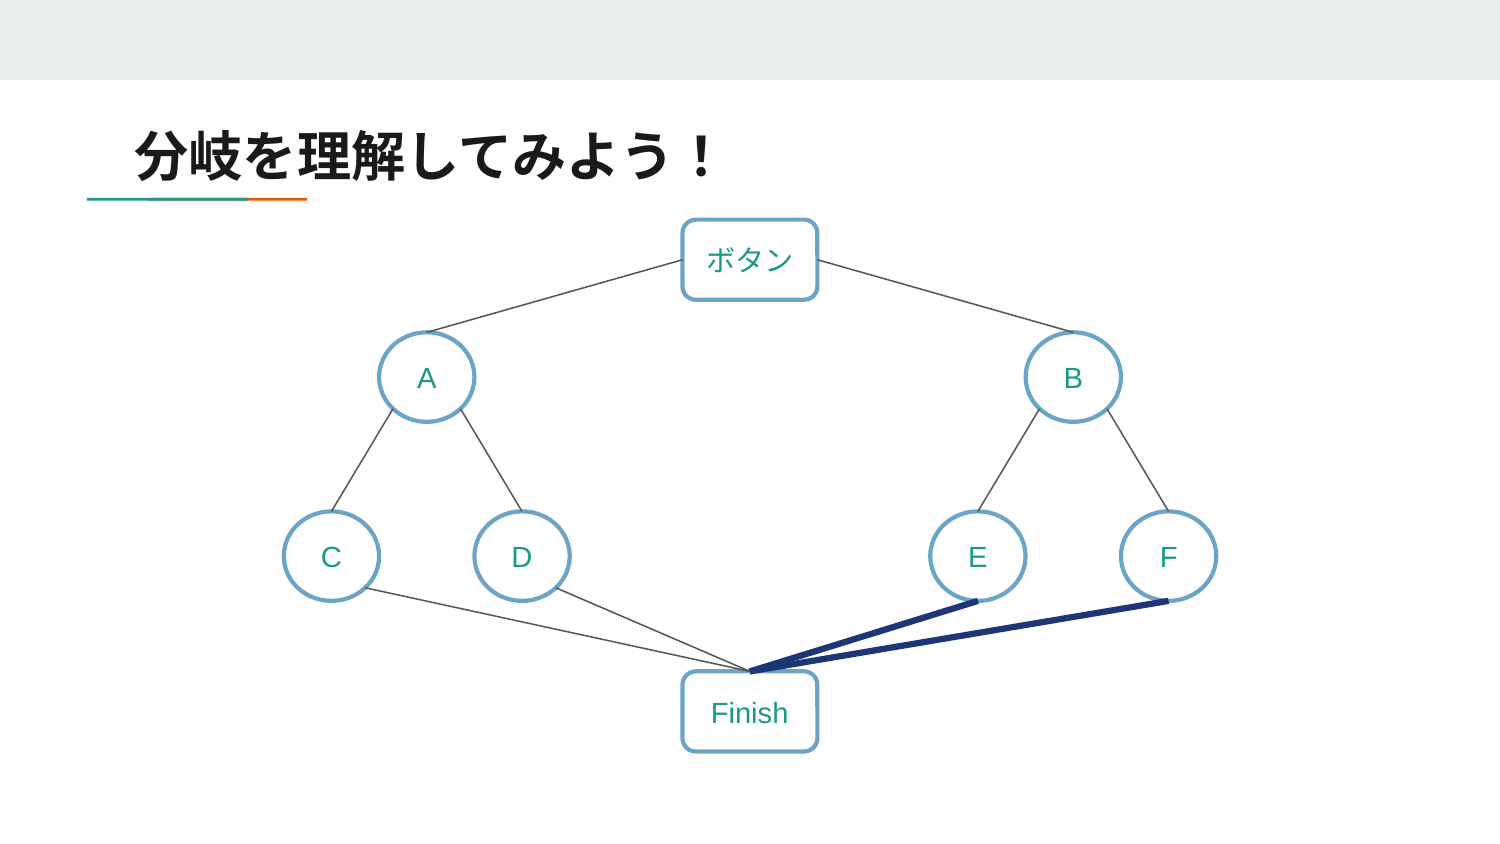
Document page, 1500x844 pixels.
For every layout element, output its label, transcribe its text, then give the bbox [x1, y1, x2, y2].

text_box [977, 408, 1040, 512]
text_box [749, 600, 1169, 672]
text_box Finish [680, 680, 820, 754]
text_box F [1118, 509, 1219, 603]
text_box B [1023, 330, 1124, 424]
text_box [1106, 408, 1169, 512]
text_box ボタン [680, 217, 820, 302]
text_box C [281, 509, 382, 603]
text_box A [376, 330, 477, 424]
text_box D [472, 509, 572, 586]
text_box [364, 587, 751, 672]
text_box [460, 408, 523, 512]
title 分岐を理解してみよう！ [119, 107, 1235, 188]
text_box E [928, 509, 1028, 599]
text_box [817, 259, 1074, 333]
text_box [426, 259, 683, 333]
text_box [331, 408, 394, 512]
